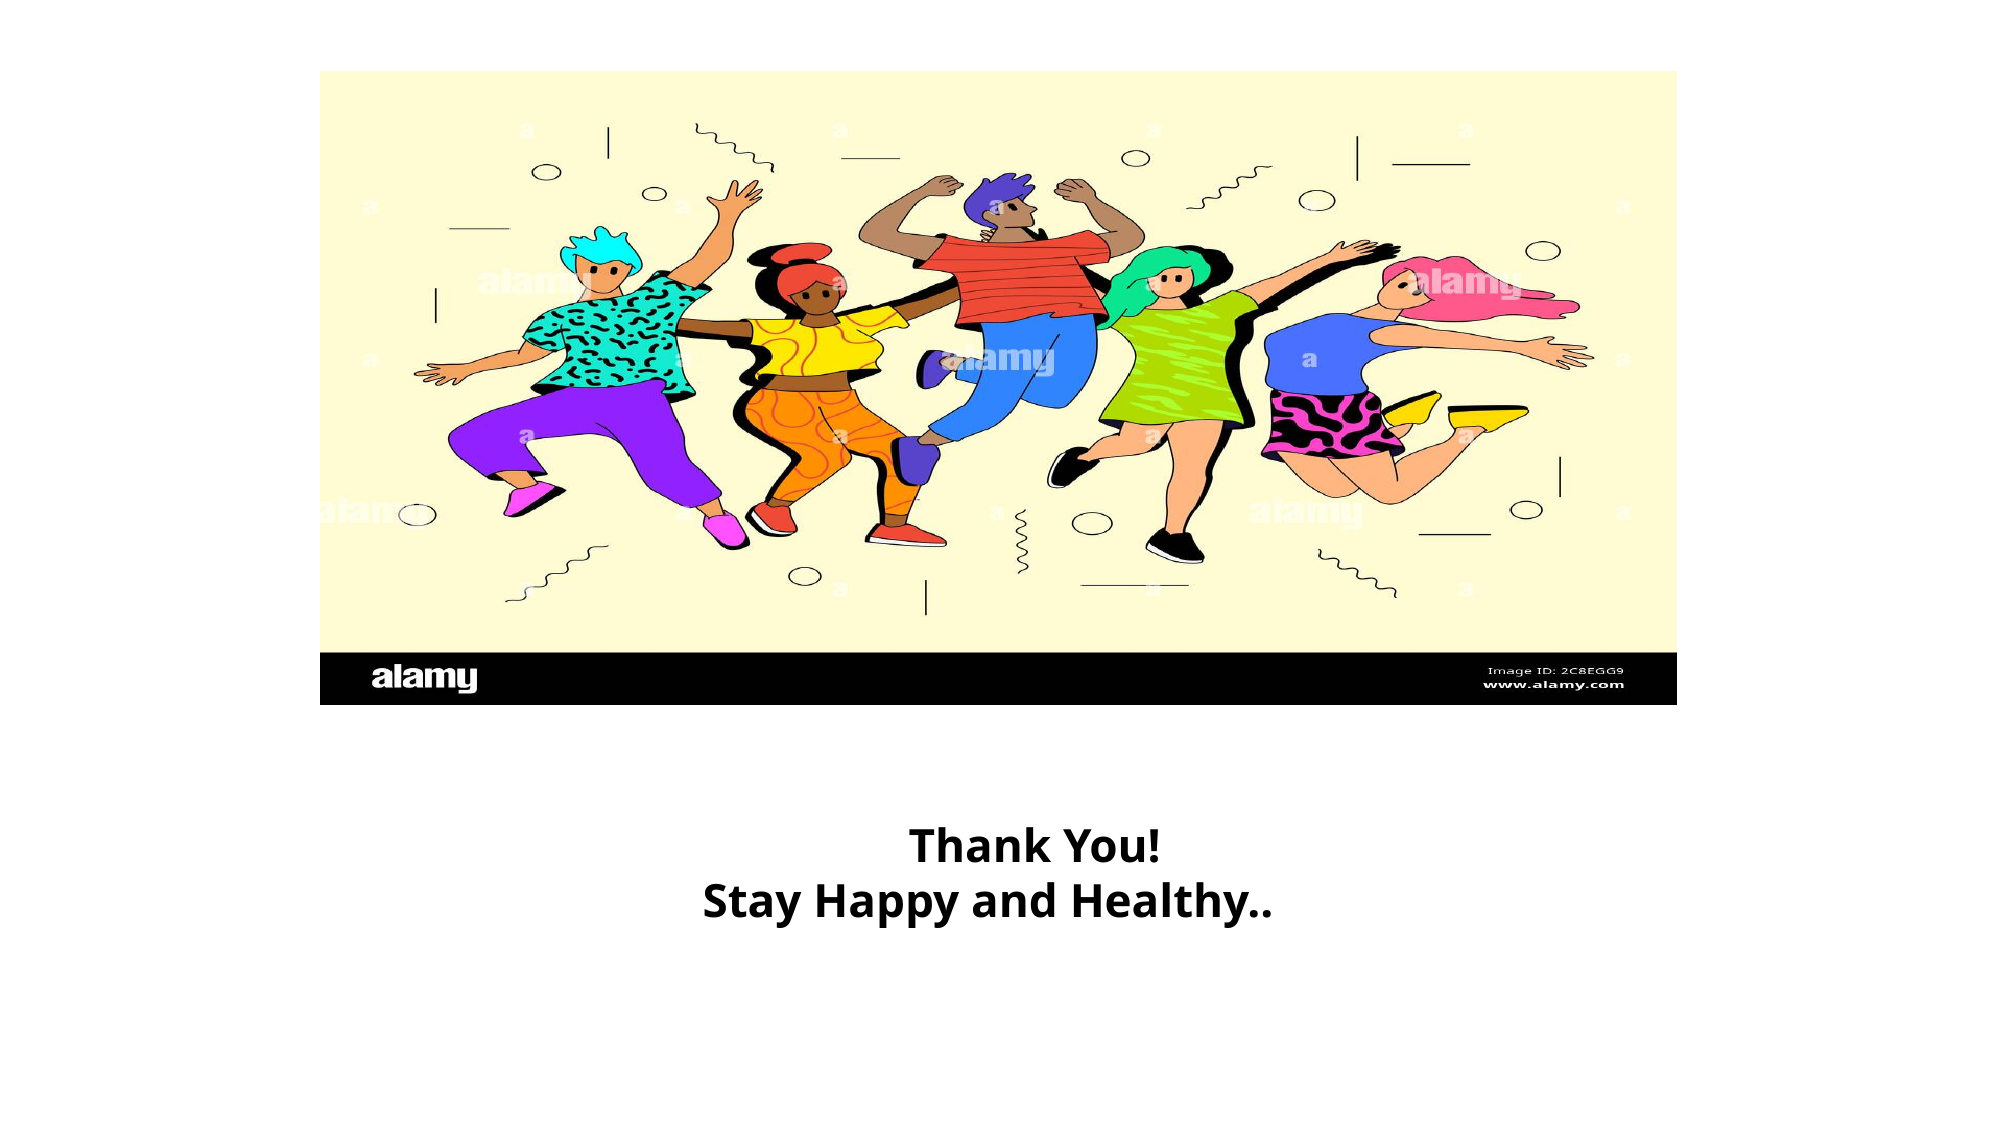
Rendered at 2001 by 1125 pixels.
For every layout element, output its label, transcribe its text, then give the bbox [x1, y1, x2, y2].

picture [319, 71, 1677, 706]
text_box Thank You! Stay Happy and Healthy.. [173, 801, 1779, 942]
